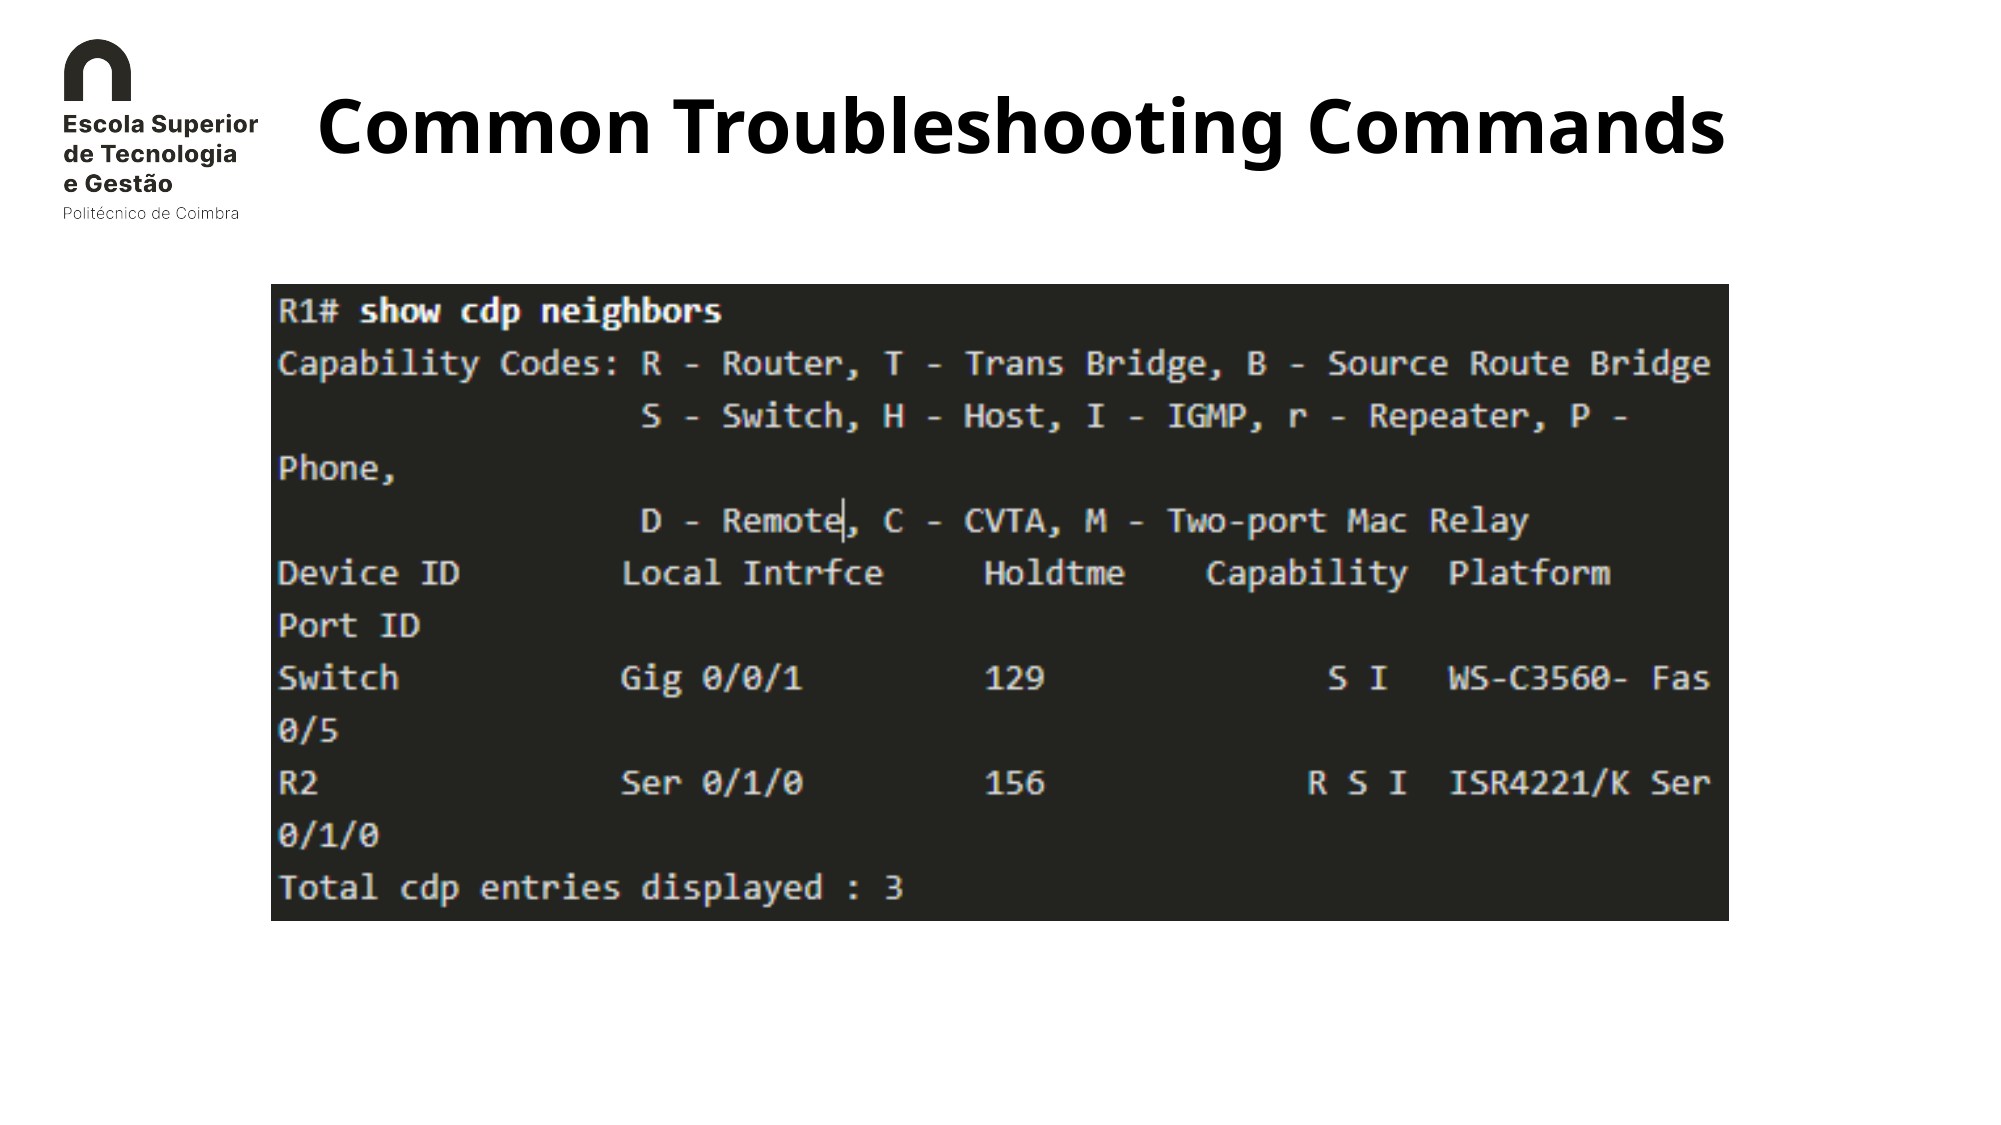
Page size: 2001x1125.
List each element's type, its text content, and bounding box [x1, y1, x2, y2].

picture [64, 39, 258, 219]
title Common Troubleshooting Commands [301, 39, 1940, 219]
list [271, 284, 1729, 921]
